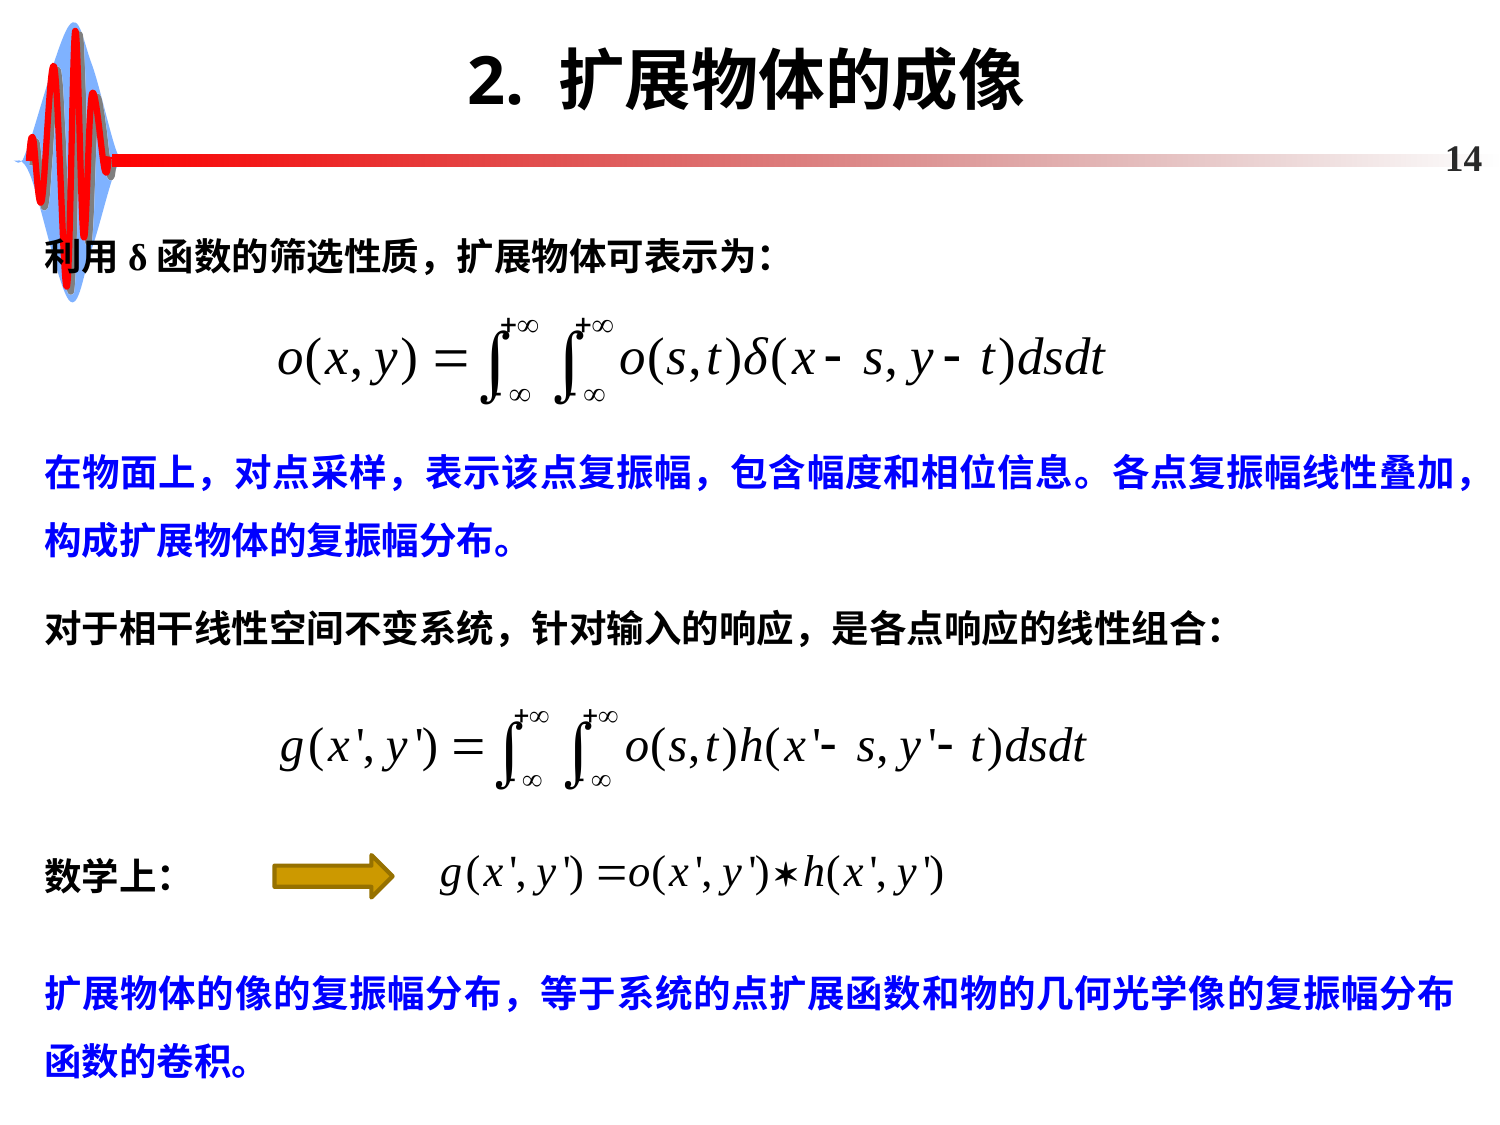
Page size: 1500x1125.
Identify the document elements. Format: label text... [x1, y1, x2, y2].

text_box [430, 845, 951, 906]
slide_number 14 [1367, 138, 1497, 174]
text_box [272, 853, 395, 900]
title 2. 扩展物体的成像 [159, 19, 1334, 137]
text_box 数学上： [29, 845, 334, 906]
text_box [269, 299, 1117, 415]
text_box 利用δ函数的筛选性质，扩展物体可表示为： [29, 225, 1145, 285]
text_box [269, 692, 1097, 799]
text_box 扩展物体的像的复振幅分布，等于系统的点扩展函数和物的几何光学像的复振幅分布函数的卷积。 [29, 940, 1471, 1091]
